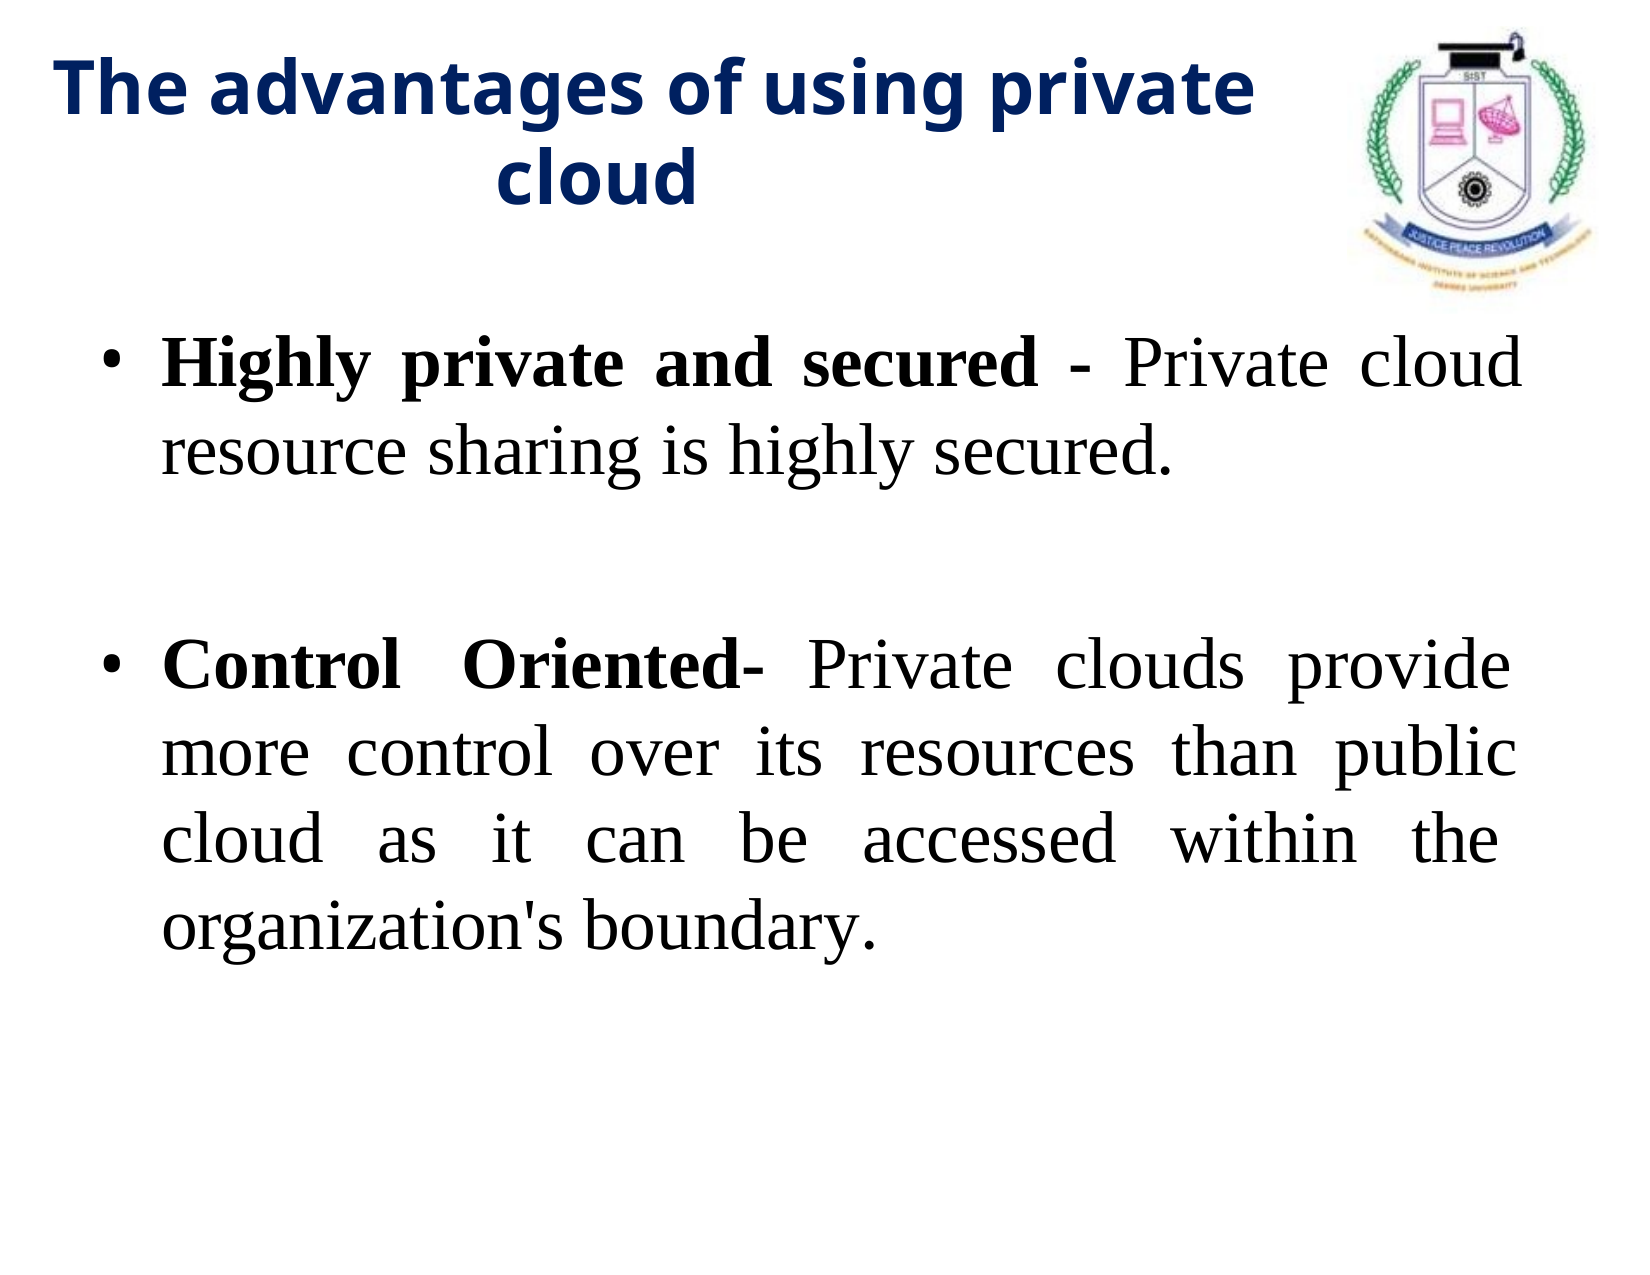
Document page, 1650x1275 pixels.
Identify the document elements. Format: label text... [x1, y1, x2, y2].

title The advantages of using private cloud [50, 37, 1305, 253]
text_box Highly private and secured - Private cloud resource sharing is highly secured. Control Oriented- Private clouds provide more control over its resources than public cloud as it can be accessed within the organization's boundary. [96, 311, 1555, 968]
picture [1347, 26, 1599, 314]
